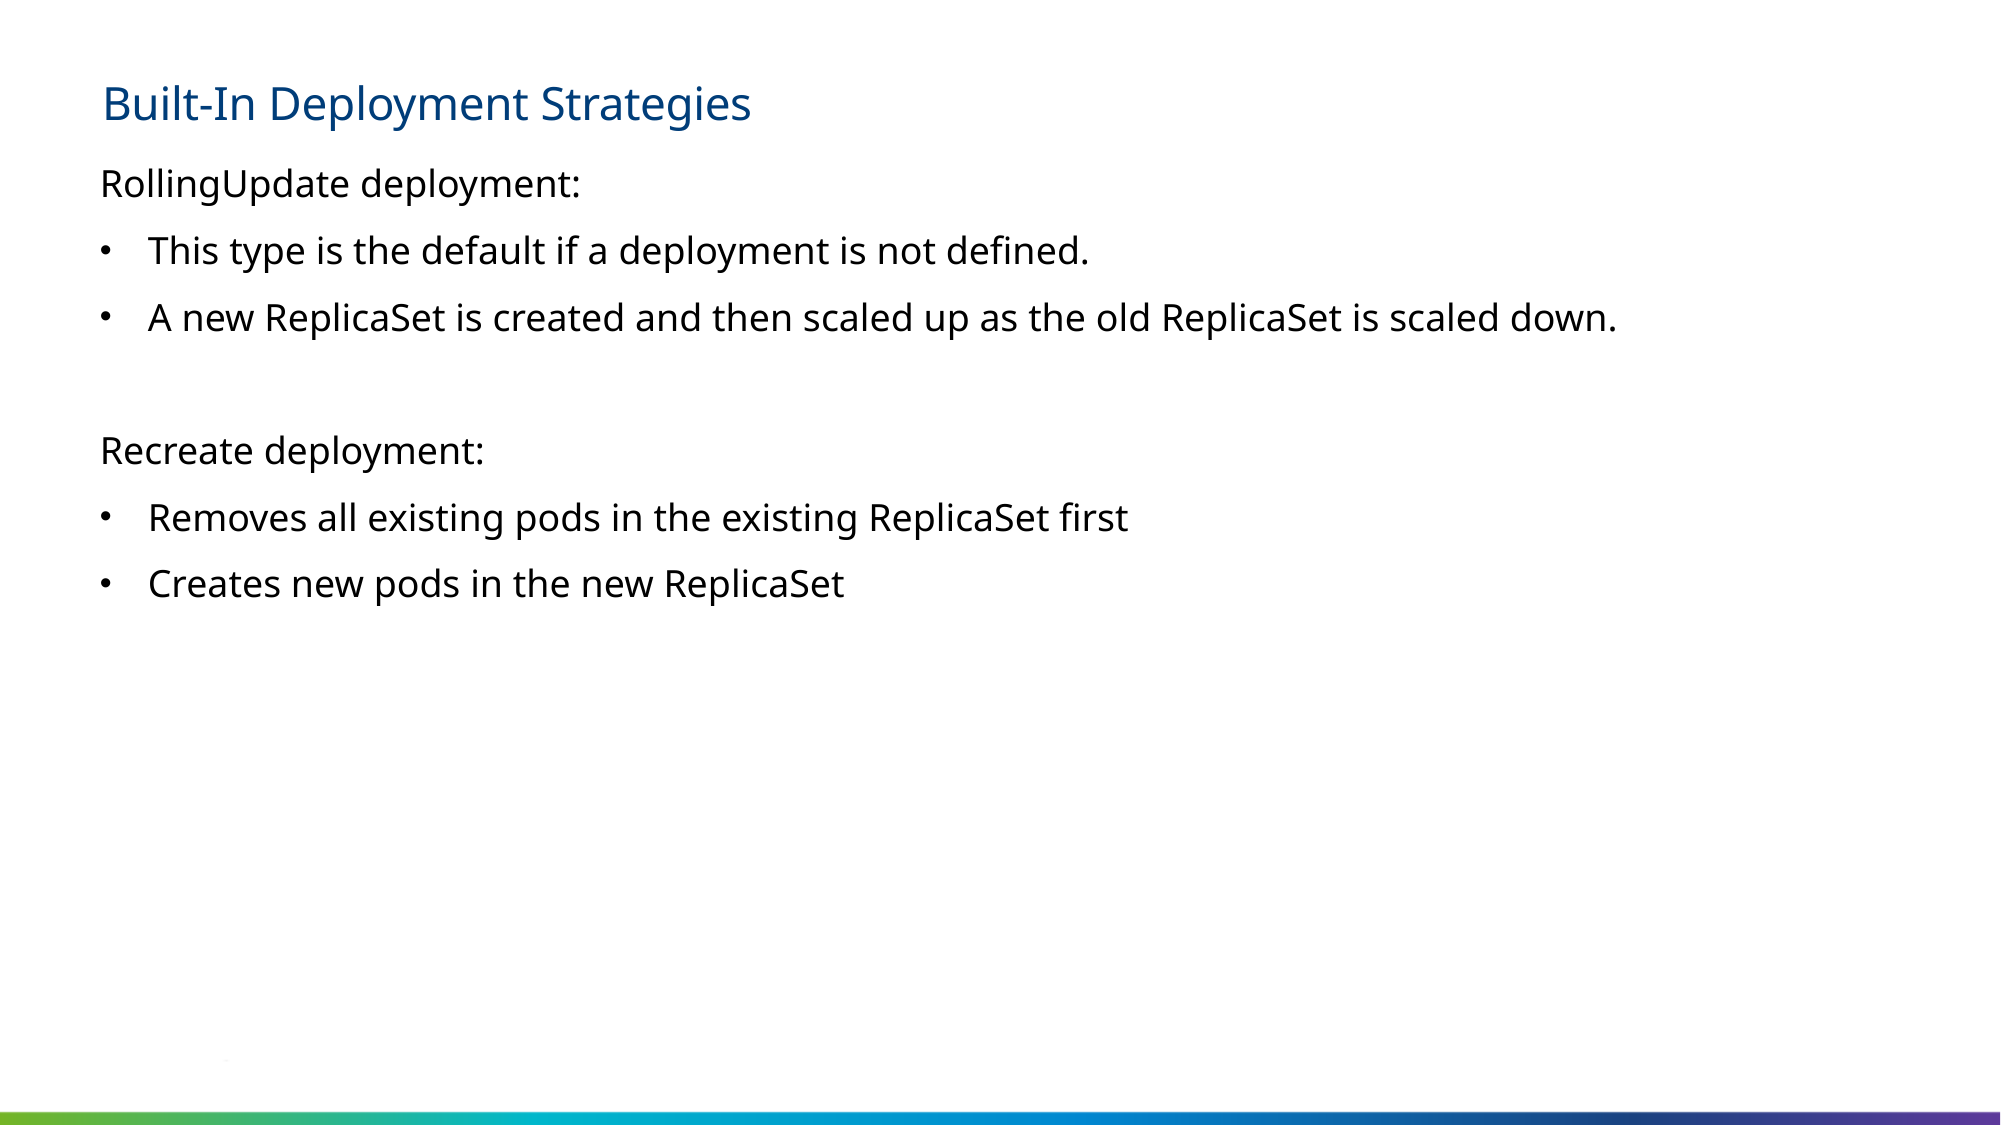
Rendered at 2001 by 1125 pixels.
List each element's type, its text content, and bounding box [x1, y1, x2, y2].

picture [0, 0, 2001, 1125]
title Built-In Deployment Strategies [99, 6, 1900, 163]
list RollingUpdate deployment: This type is the default if a deployment is not defined. A new ReplicaSet is created and then scaled up as the old ReplicaSet is scaled down. Recreate deployment: Removes all existing pods in the existing ReplicaSet first Creates new pods in the new ReplicaSet [99, 163, 1900, 1061]
